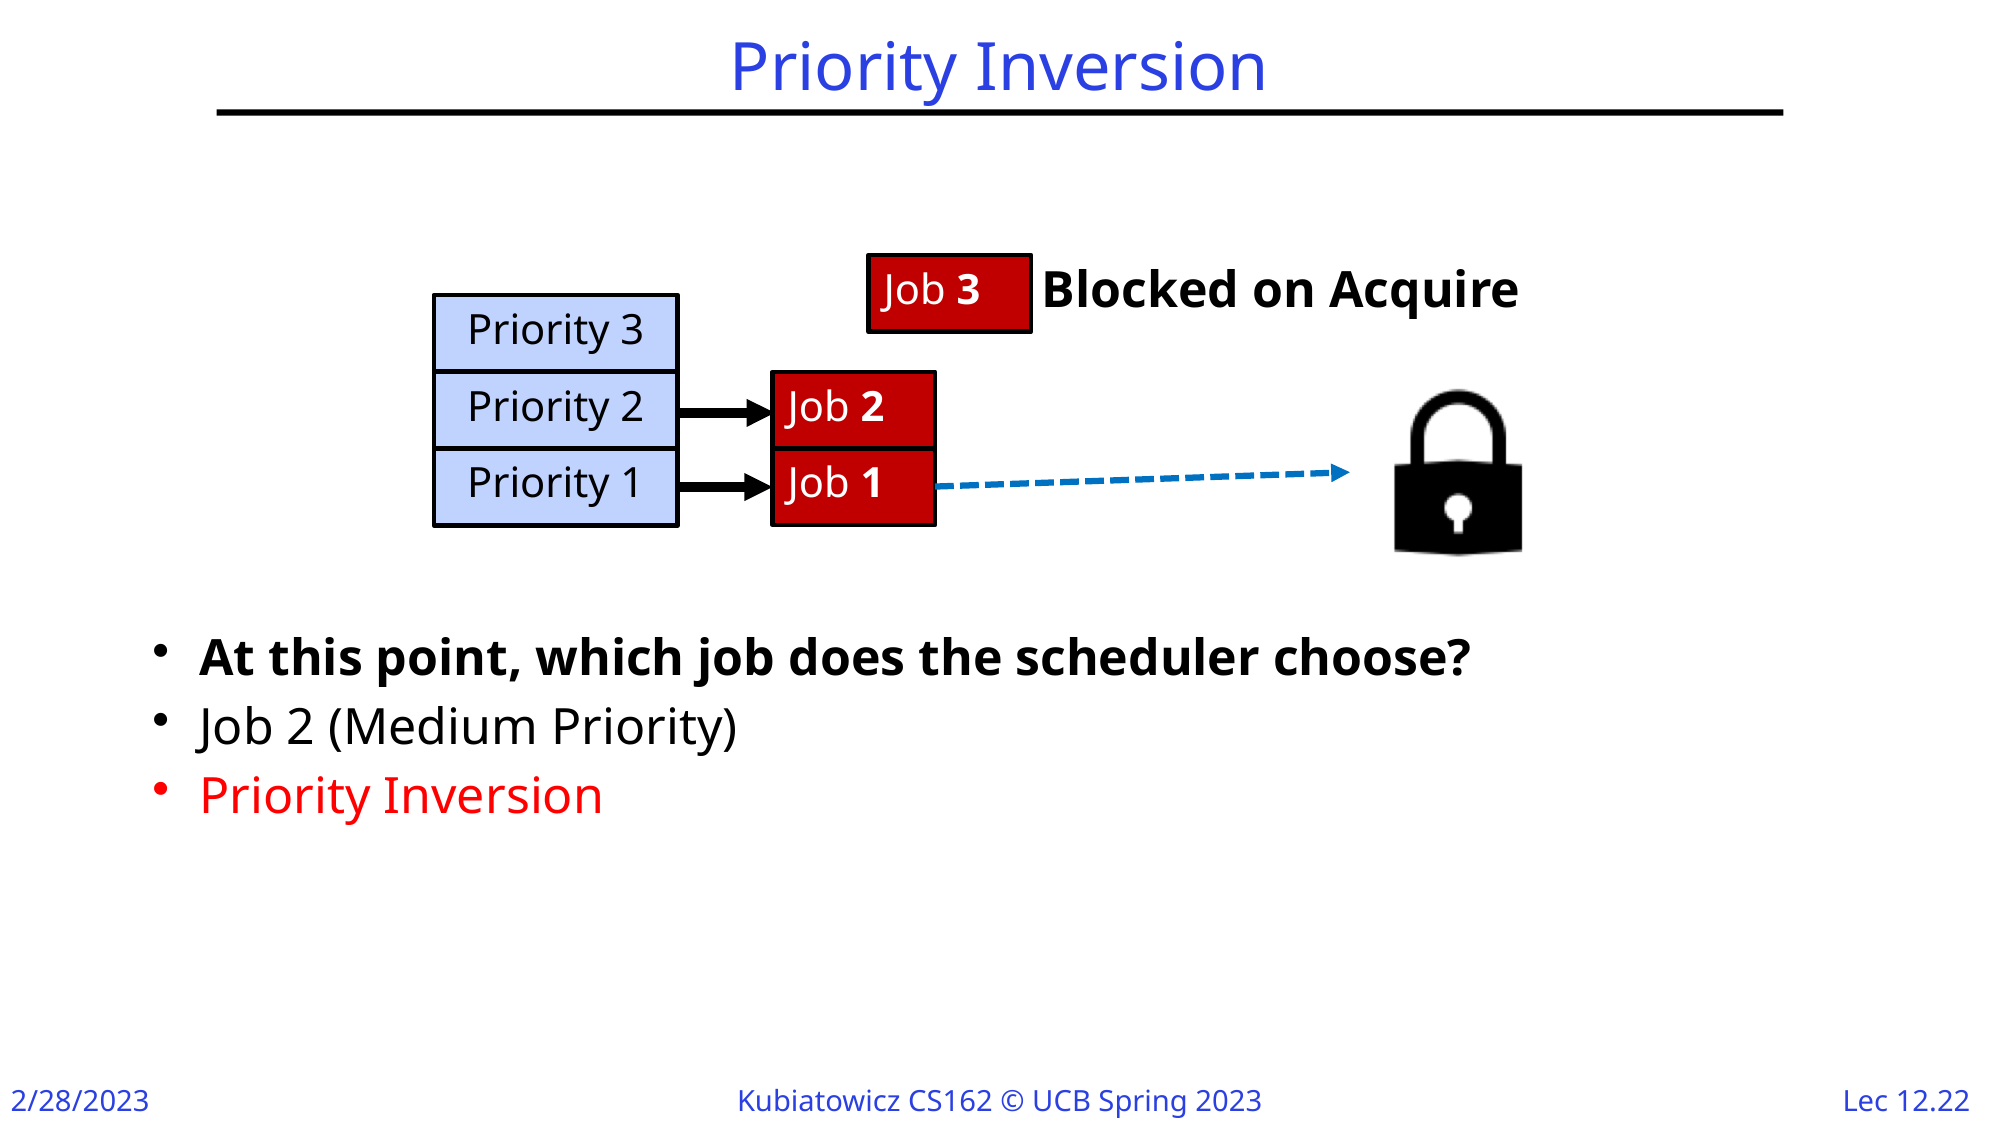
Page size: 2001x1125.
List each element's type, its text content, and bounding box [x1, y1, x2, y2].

text_box Job 3 [868, 255, 1031, 332]
text_box Job 1 [772, 449, 936, 525]
title Priority Inversion [216, 24, 1784, 113]
list At this point, which job does the scheduler choose? Job 2 (Medium Priority) Priority Inversion [137, 625, 1863, 889]
text_box Priority 3 [433, 295, 678, 371]
text_box Priority 1 [433, 448, 678, 526]
text_box Priority 2 [433, 371, 678, 448]
text_box Job 2 [772, 371, 936, 449]
text_box Blocked on Acquire [1027, 249, 1536, 325]
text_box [934, 471, 1351, 487]
picture [1349, 363, 1567, 581]
